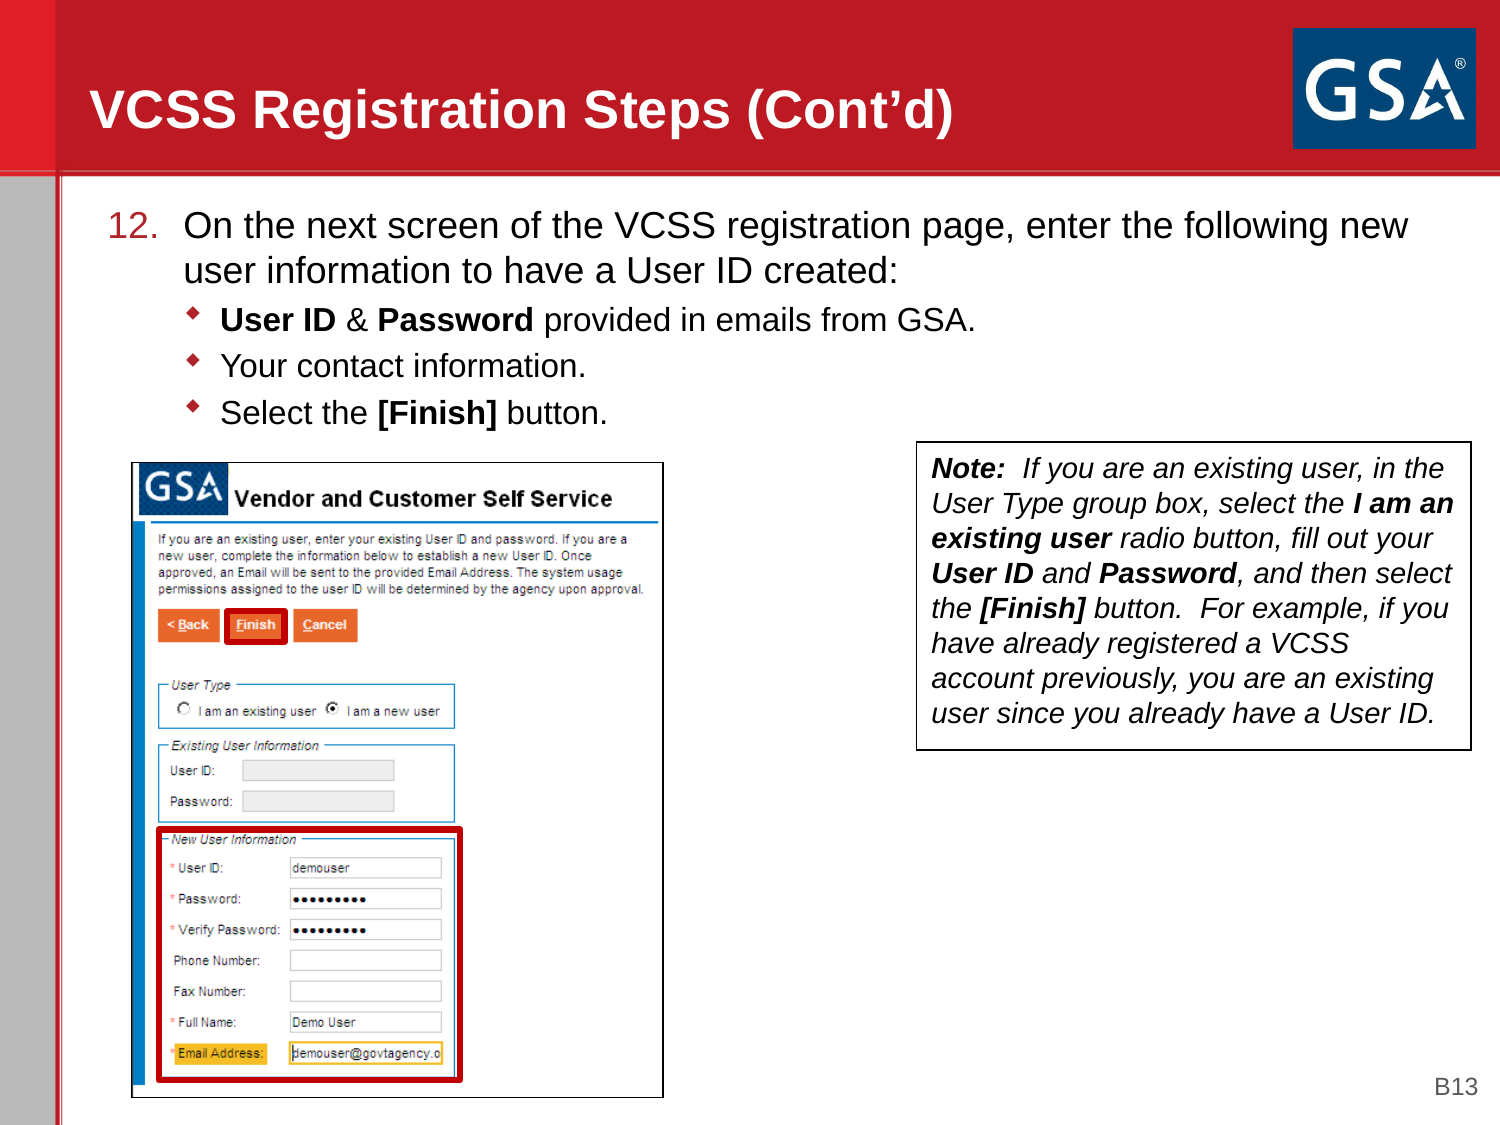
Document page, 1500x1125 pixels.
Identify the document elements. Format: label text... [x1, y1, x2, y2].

text_box B13 [1419, 1063, 1500, 1109]
title VCSS Registration Steps (Cont’d) [74, 54, 1440, 148]
picture [131, 462, 663, 1097]
list On the next screen of the VCSS registration page, enter the following new user information to have a User ID created: User ID & Password provided in emails from GSA. Your contact information. Select the [Finish] button. [91, 193, 1447, 451]
text_box Note: If you are an existing user, in the User Type group box, select the I am an existing user radio button, fill out your User ID and Password, and then select the [Finish] button. For example, if you have already registered a VCSS account previously, you are an existing user since you already have a User ID. [916, 441, 1472, 750]
picture [0, 0, 1500, 1125]
